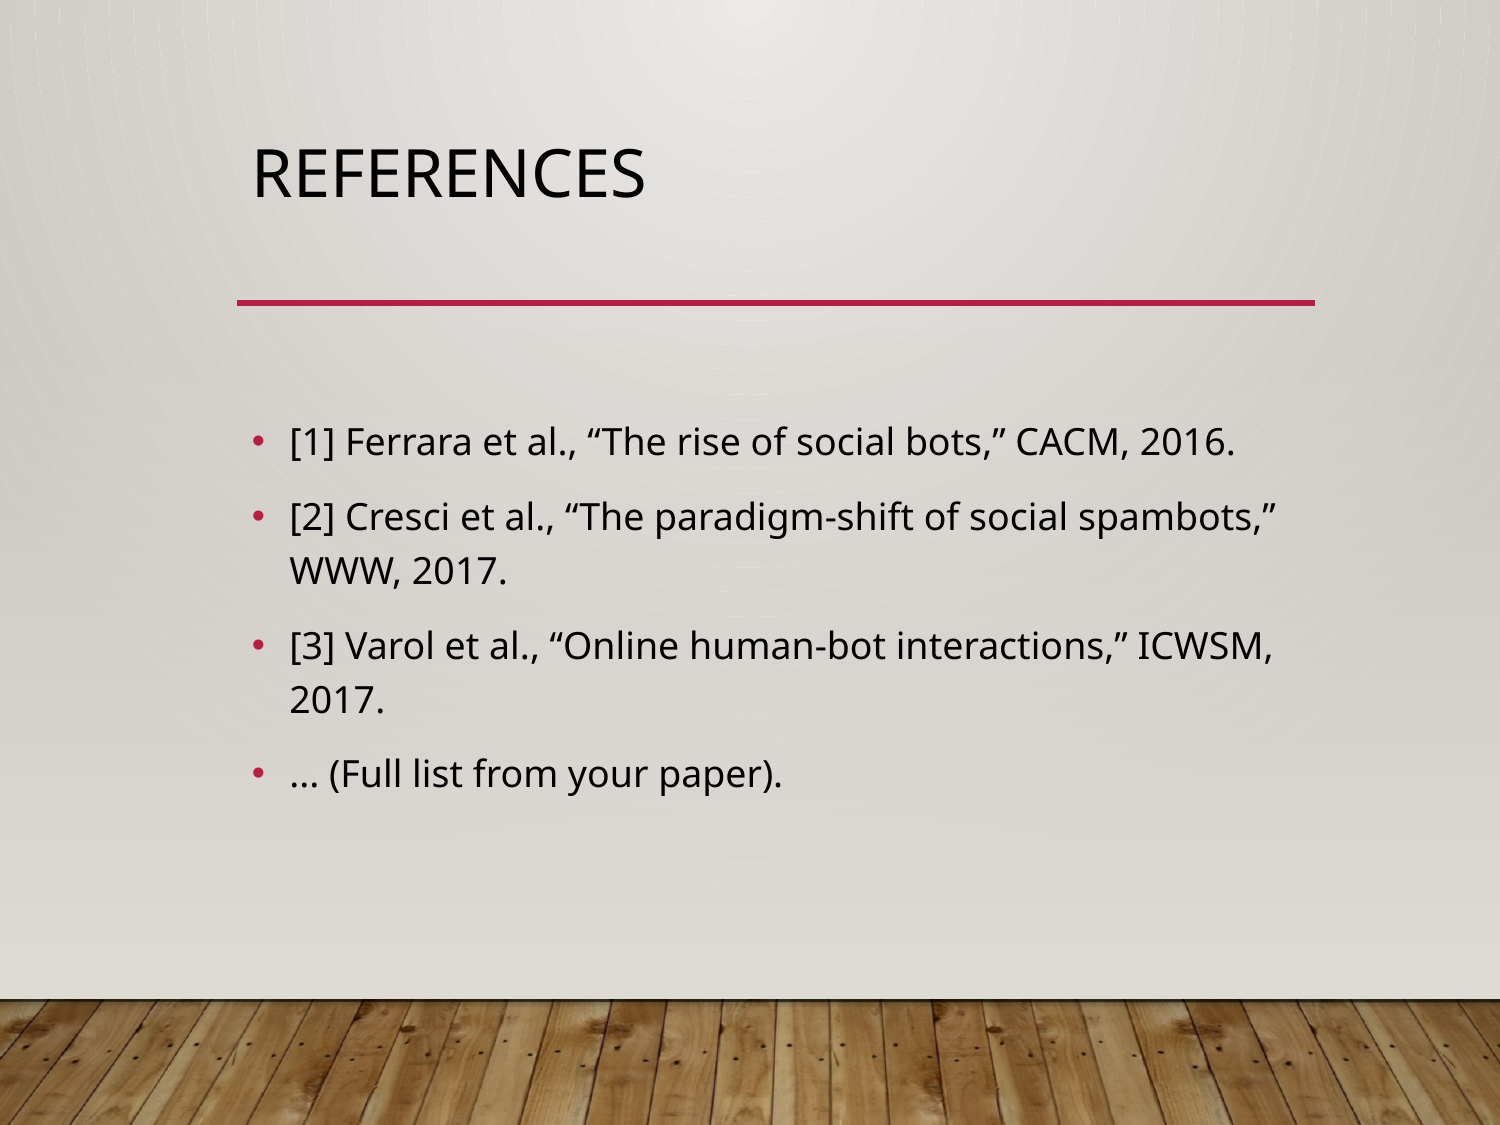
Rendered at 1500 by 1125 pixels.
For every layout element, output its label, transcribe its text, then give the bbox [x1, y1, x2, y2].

title References [236, 131, 1315, 305]
list [1] Ferrara et al., “The rise of social bots,” CACM, 2016. [2] Cresci et al., “The paradigm-shift of social spambots,” WWW, 2017. [3] Varol et al., “Online human-bot interactions,” ICWSM, 2017. ... (Full list from your paper). [236, 330, 1315, 897]
picture [0, 999, 1500, 1125]
